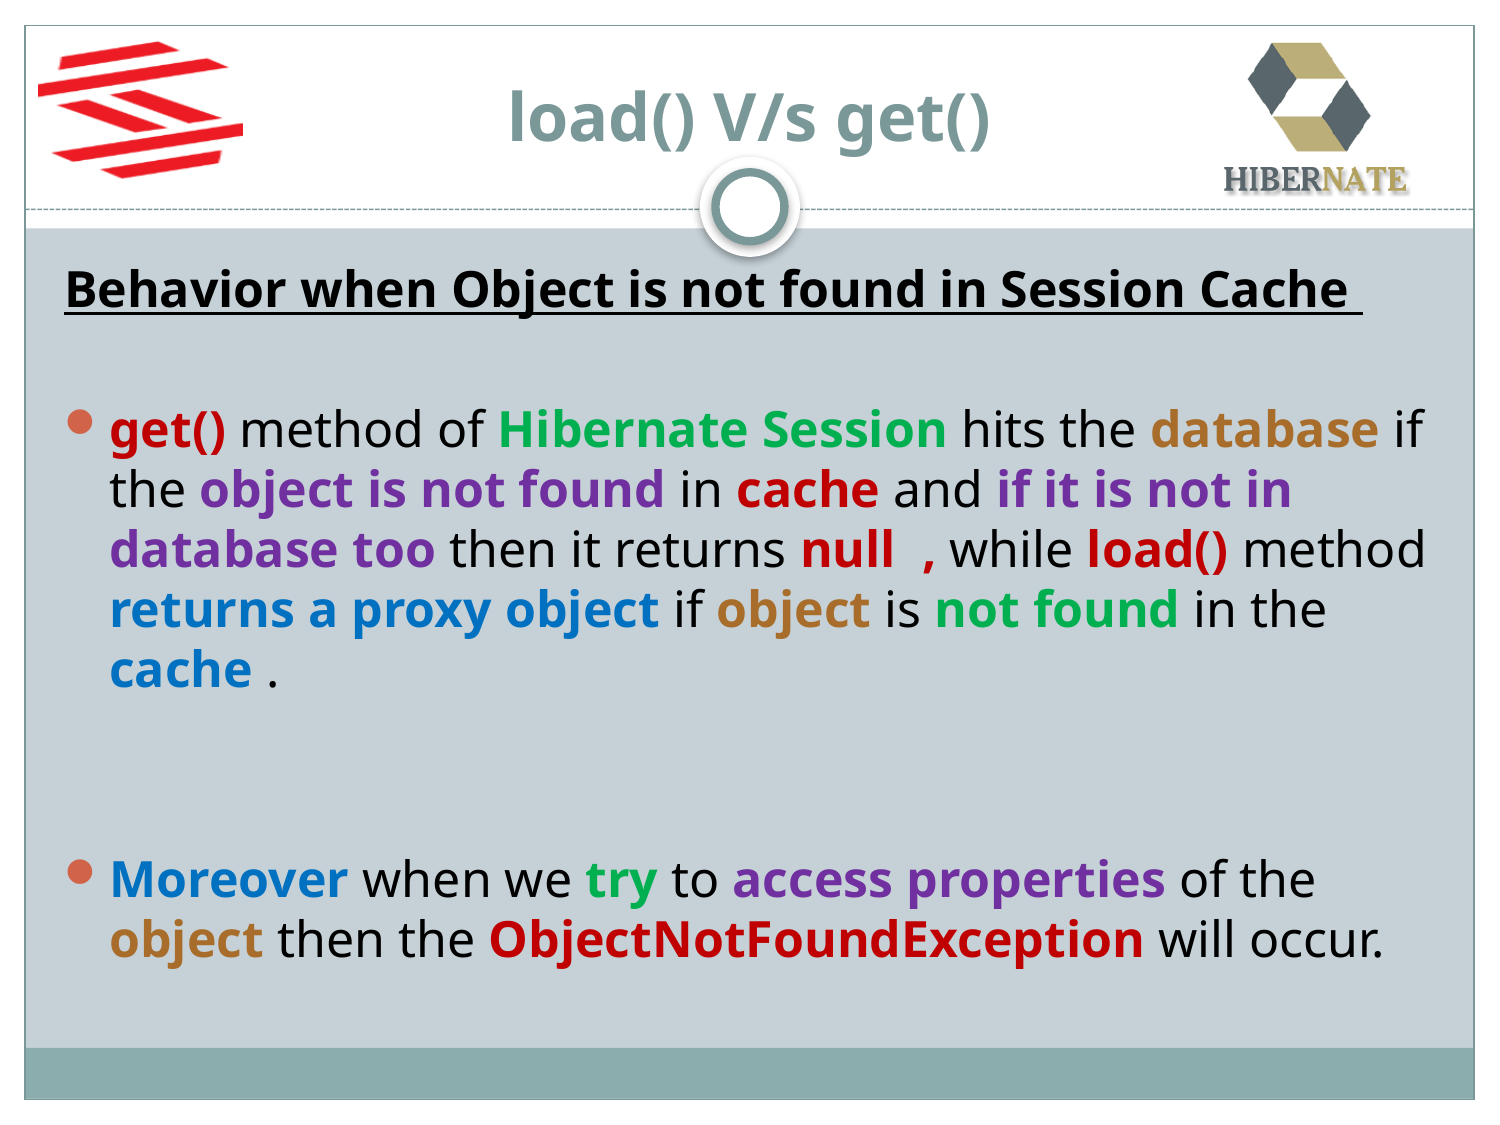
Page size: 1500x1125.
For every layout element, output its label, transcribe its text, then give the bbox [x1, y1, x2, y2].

picture [37, 40, 243, 185]
title load() V/s get() [237, 37, 1450, 162]
list Behavior when Object is not found in Session Cache get() method of Hibernate Session hits the database if the object is not found in cache and if it is not in database too then it returns null , while load() method returns a proxy object if object is not found in the cache . Moreover when we try to access properties of the object then the ObjectNotFoundException will occur. [49, 250, 1445, 1001]
picture [1223, 42, 1411, 197]
